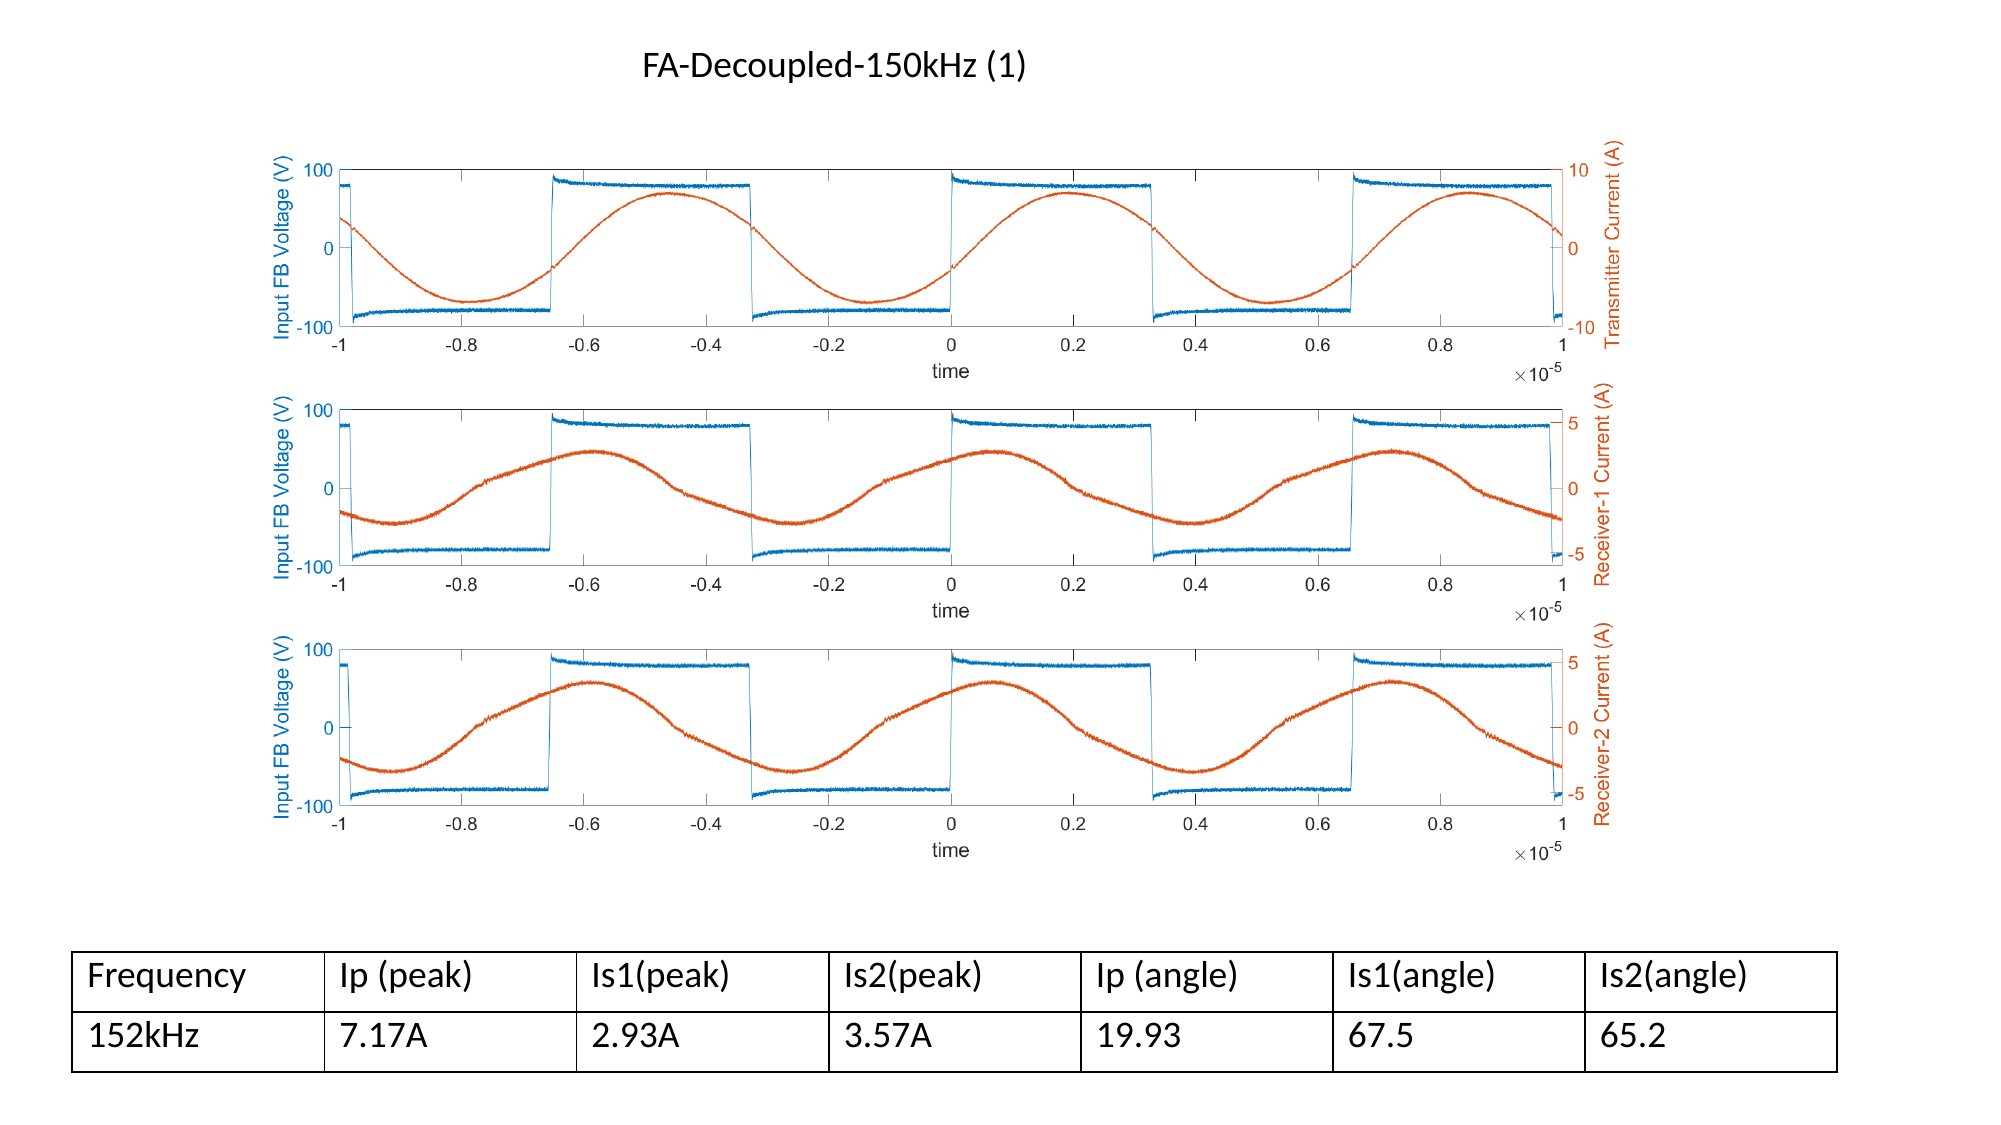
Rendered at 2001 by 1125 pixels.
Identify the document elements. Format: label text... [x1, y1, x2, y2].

table_cell 65.2 [1586, 1013, 1836, 1071]
table_cell 19.93 [1082, 1013, 1332, 1071]
table_header Is1(peak) [577, 953, 828, 1011]
table_cell 2.93A [577, 1013, 828, 1071]
table_cell 152kHz [73, 1013, 324, 1071]
table_cell 3.57A [830, 1013, 1080, 1071]
table_header Ip (angle) [1082, 953, 1332, 1011]
table_header Is1(angle) [1334, 953, 1584, 1011]
table_cell 67.5 [1334, 1013, 1584, 1071]
table_header Frequency [73, 953, 324, 1011]
picture [134, 109, 1712, 909]
table_header Is2(peak) [830, 953, 1080, 1011]
table_header Ip (peak) [325, 953, 576, 1011]
table_cell 7.17A [325, 1013, 576, 1071]
text_box FA-Decoupled-150kHz (1) [627, 32, 1478, 93]
table_header Is2(angle) [1586, 953, 1836, 1011]
